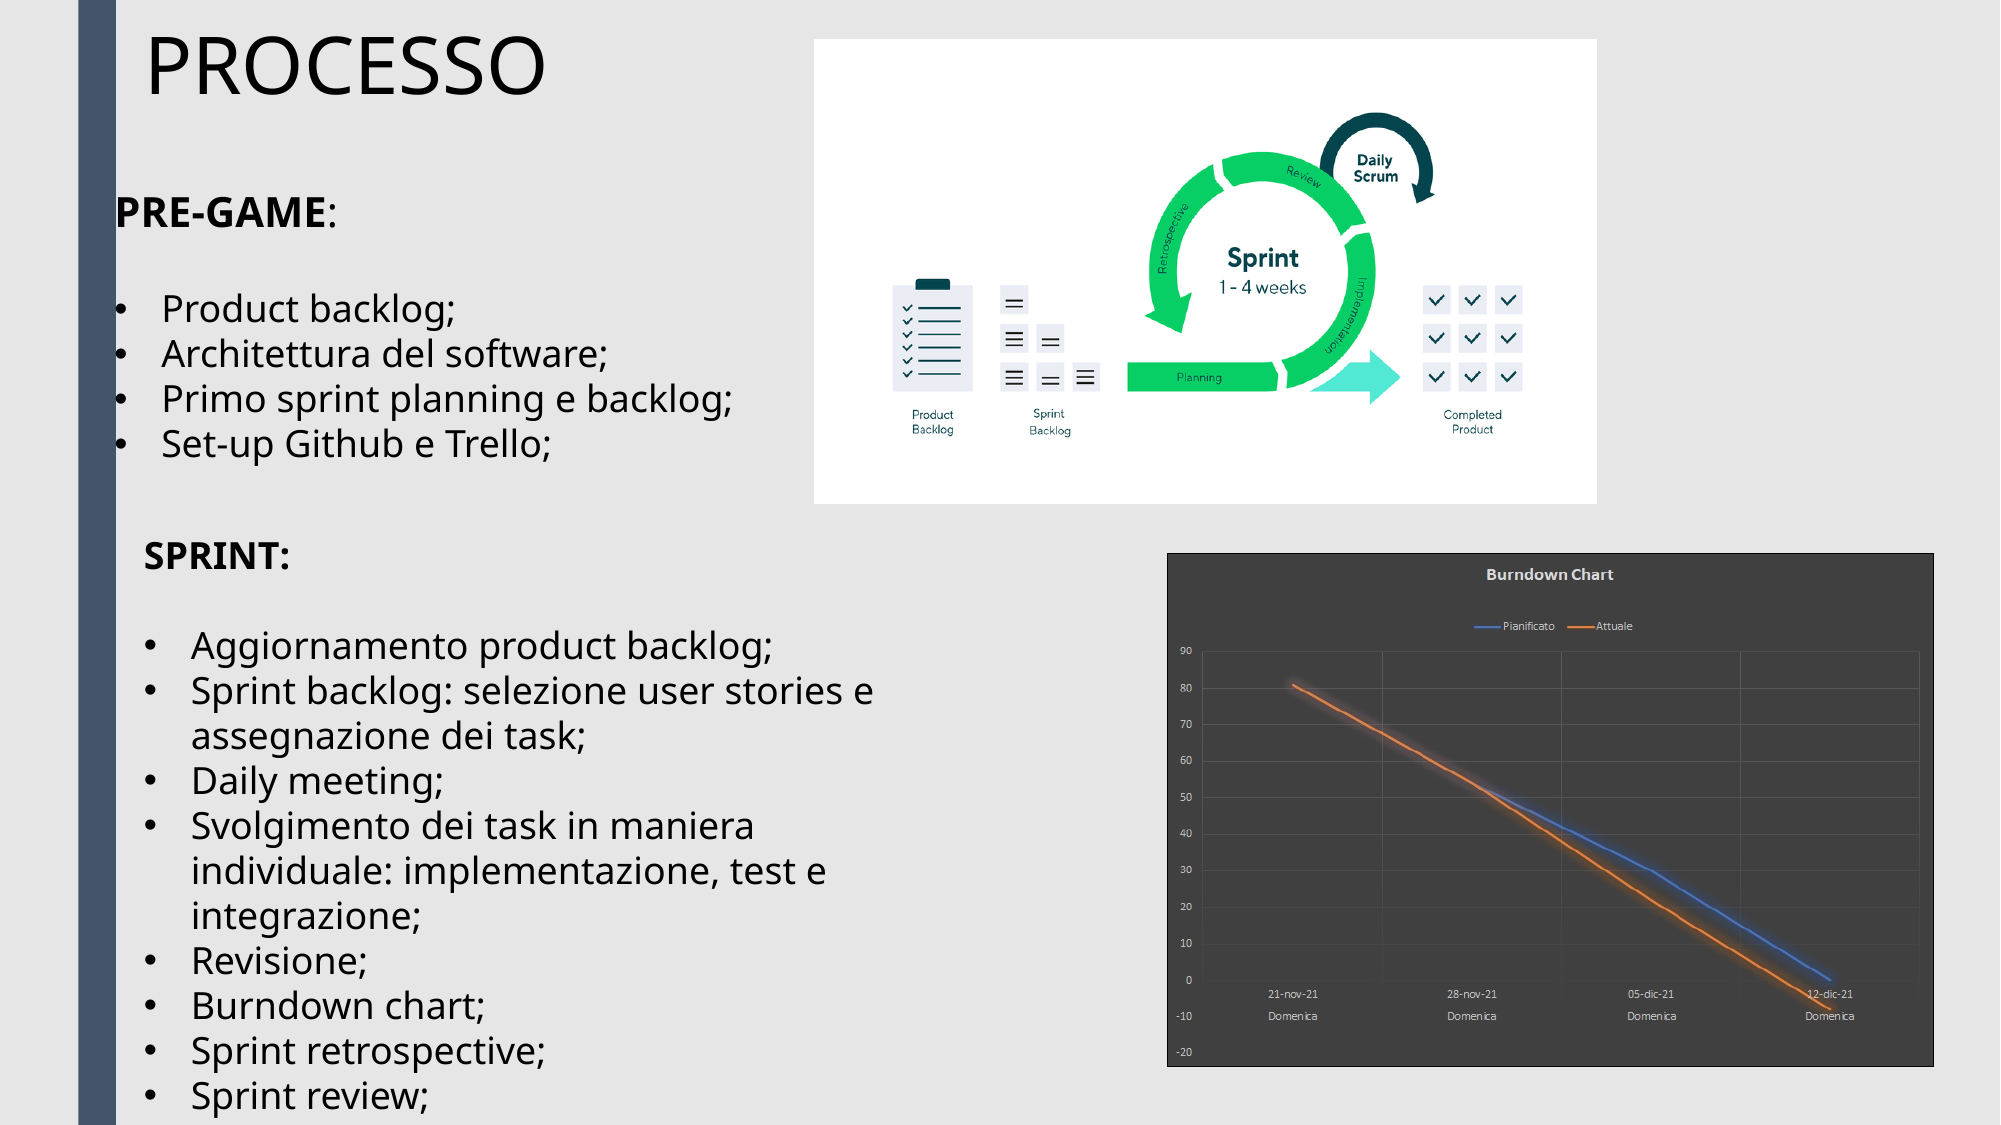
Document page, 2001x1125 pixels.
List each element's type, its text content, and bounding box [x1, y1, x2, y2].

picture [814, 39, 1597, 504]
text_box PRE-GAME: Product backlog; Architettura del software; Primo sprint planning e backlog; Set-up Github e Trello; [99, 178, 749, 473]
text_box SPRINT: Aggiornamento product backlog; Sprint backlog: selezione user stories e assegnazione dei task; Daily meeting; Svolgimento dei task in maniera individuale: implementazione, test e integrazione; Revisione; Burndown chart; Sprint retrospective; Sprint review; [129, 524, 950, 1125]
picture [1167, 553, 1934, 1067]
title PROCESSO [129, 18, 567, 130]
